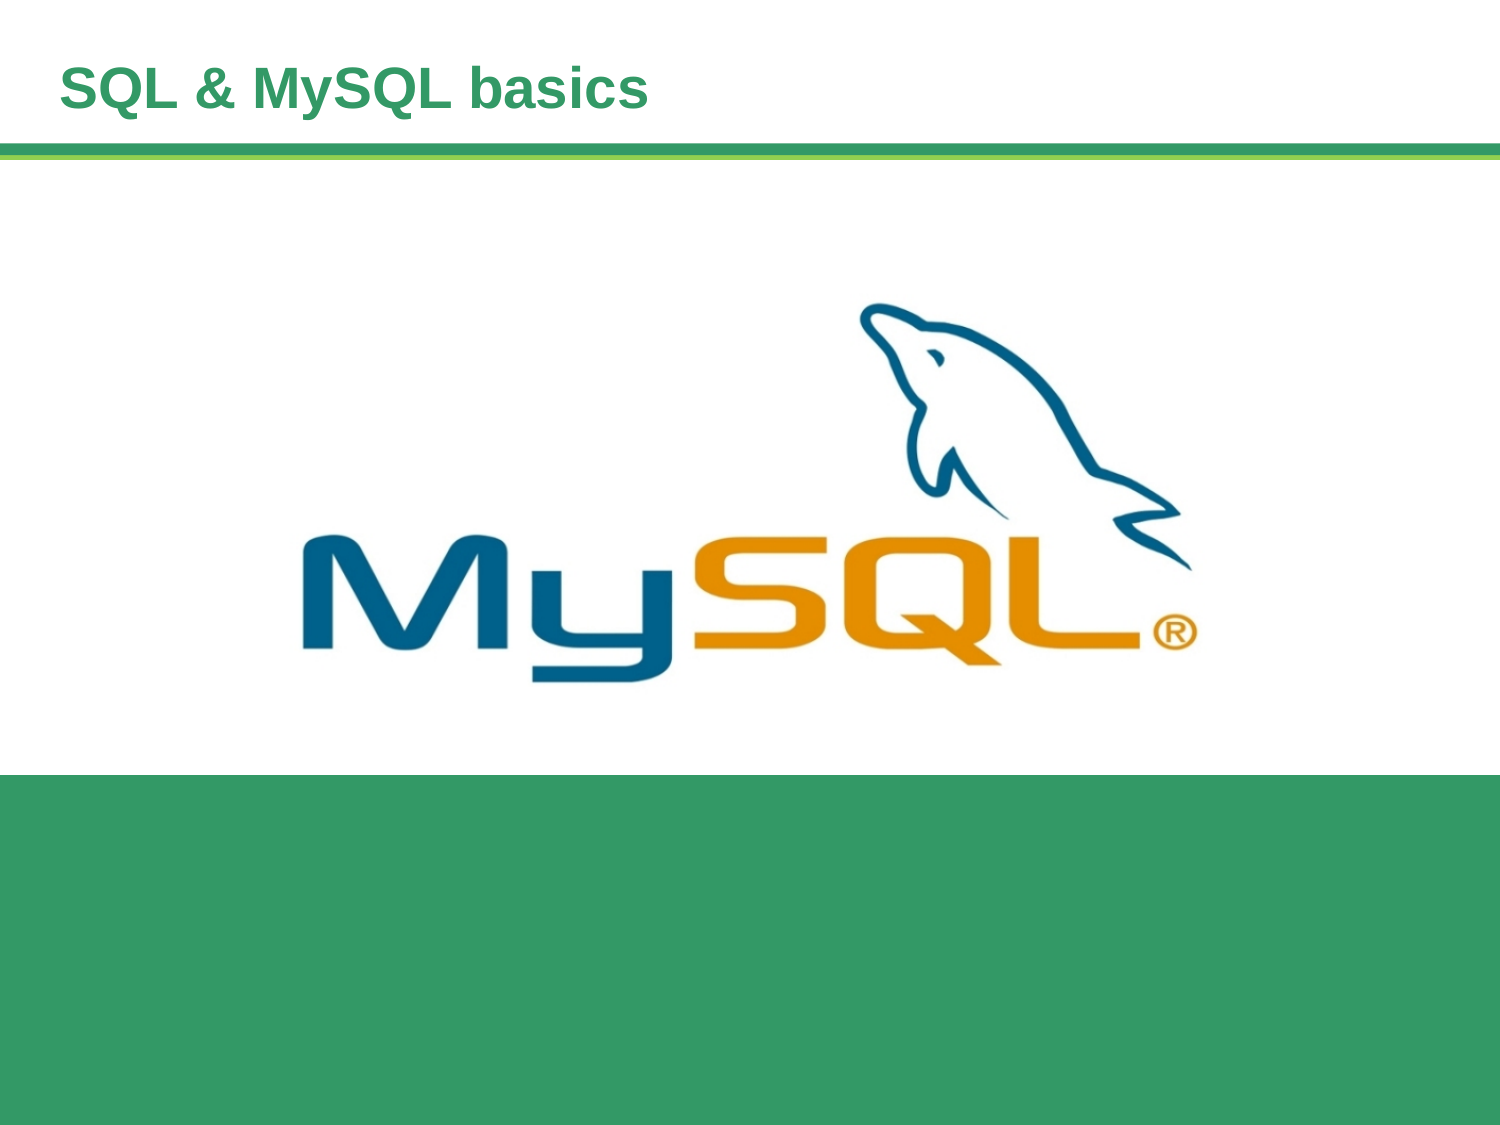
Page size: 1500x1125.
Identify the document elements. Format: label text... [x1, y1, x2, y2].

picture [272, 278, 1228, 704]
text_box [0, 157, 1500, 162]
text_box SQL & MySQL basics [44, 42, 666, 128]
text_box [0, 141, 1500, 157]
text_box [0, 773, 1500, 1125]
